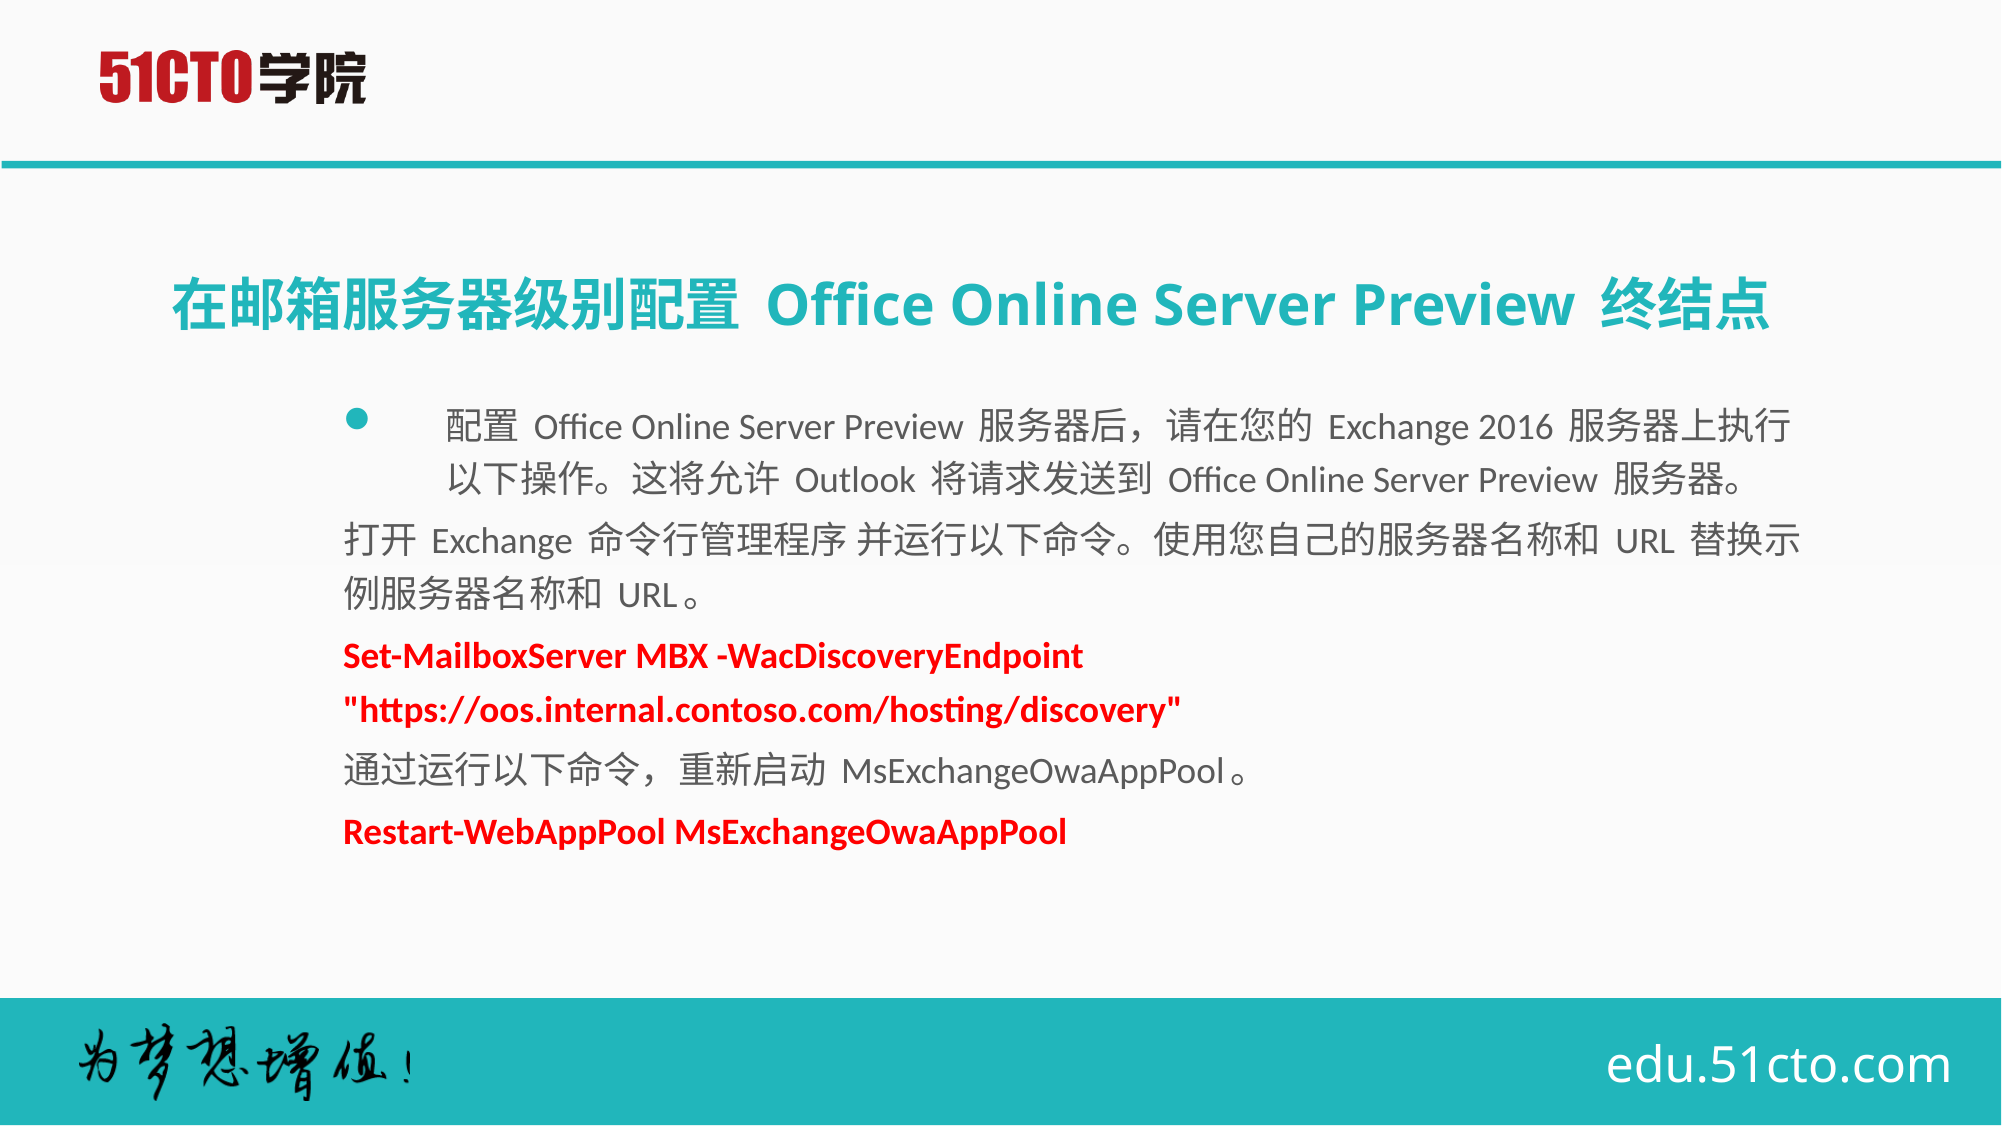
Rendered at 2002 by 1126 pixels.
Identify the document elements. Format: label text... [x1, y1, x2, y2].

picture [79, 1023, 410, 1101]
picture [100, 50, 366, 104]
list 配置 Office Online Server Preview 服务器后，请在您的 Exchange 2016 服务器上执行以下操作。这将允许 Outlook 将请求发送到 Office Online Server Preview 服务器。 打开 Exchange 命令行管理程序 并运行以下命令。使用您自己的服务器名称和 URL 替换示例服务器名称和 URL。 Set-MailboxServer MBX -WacDiscoveryEndpoint "https://oos.internal.contoso.com/hosting/discovery" 通过运行以下命令，重新启动 MsExchangeOwaAppPool。 Restart-WebAppPool MsExchangeOwaAppPool [161, 385, 1828, 870]
title 在邮箱服务器级别配置 Office Online Server Preview 终结点 [156, 243, 1831, 362]
